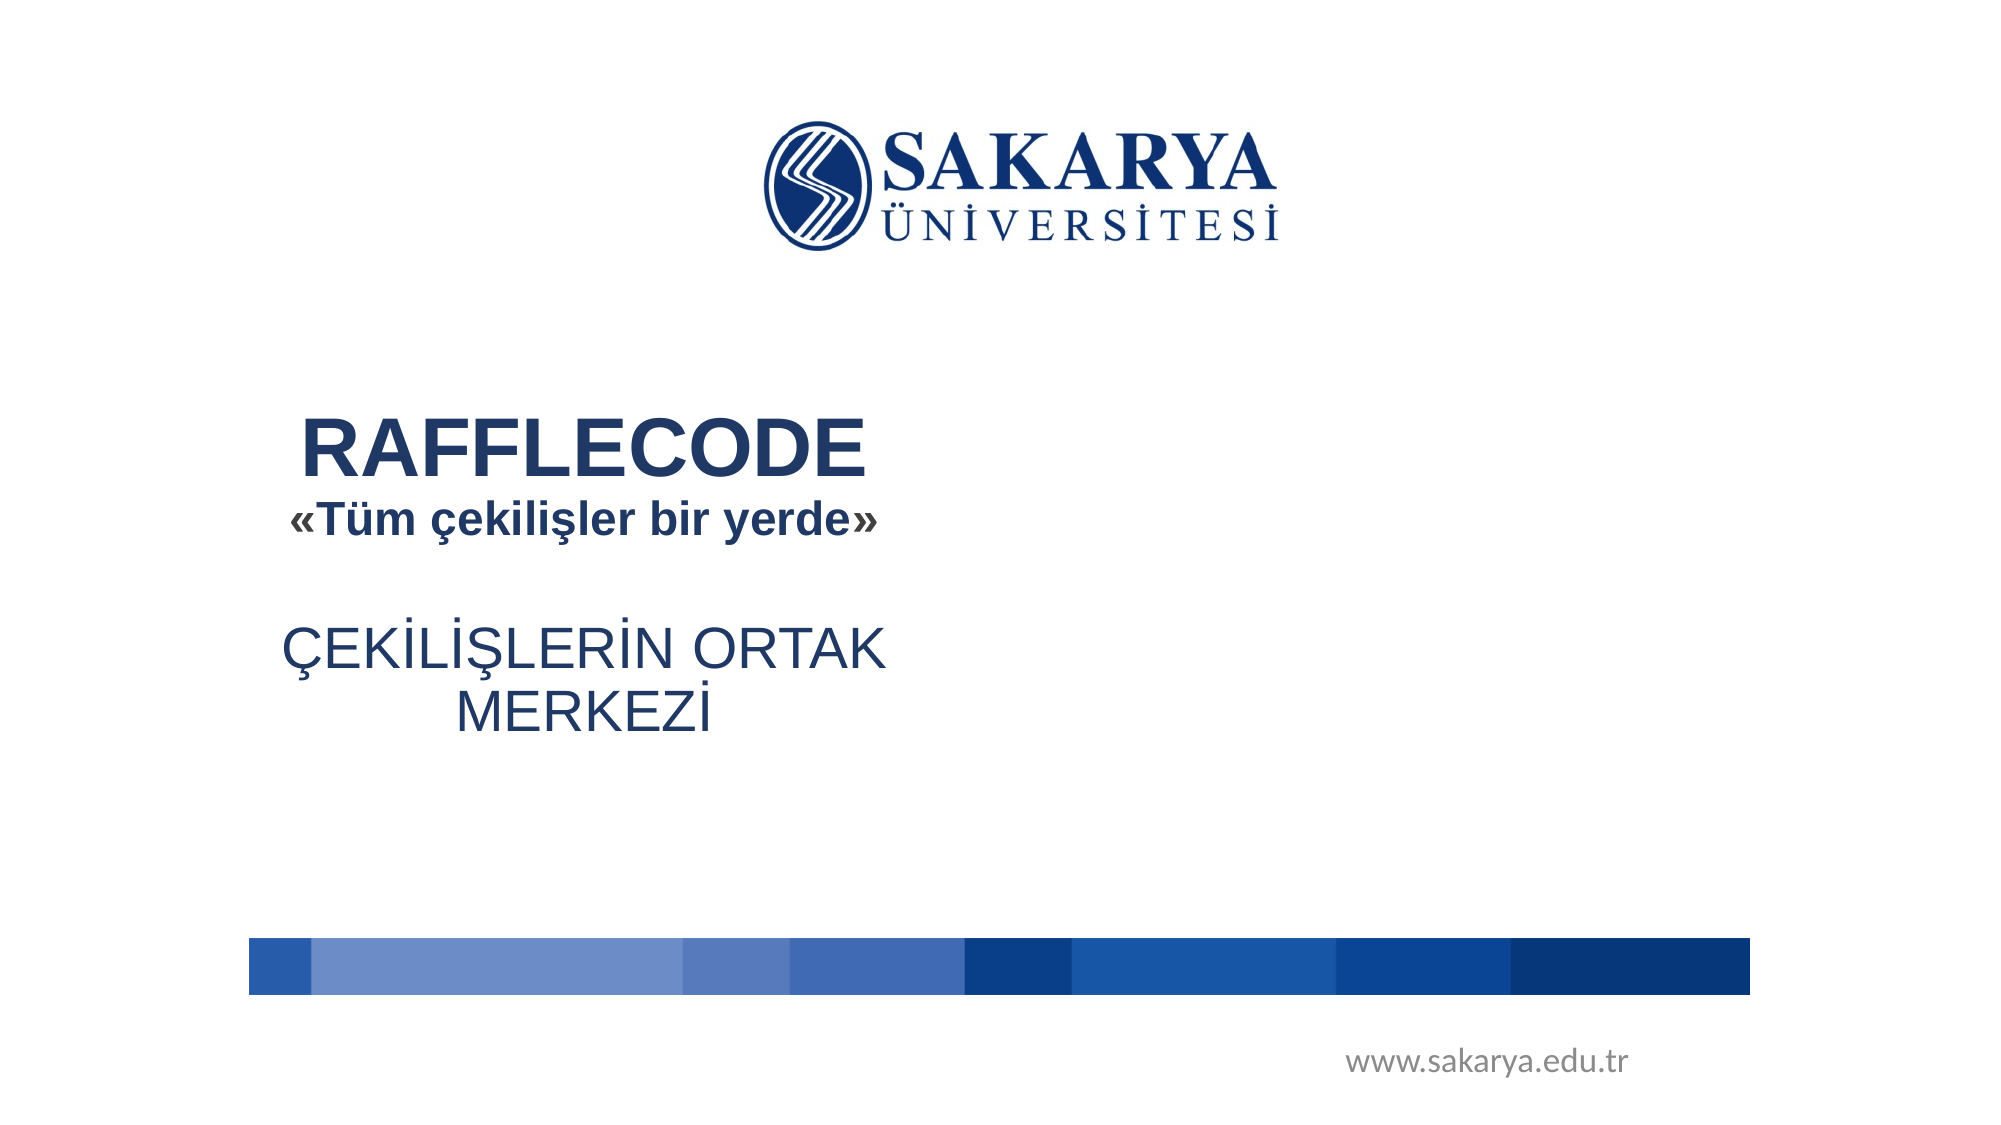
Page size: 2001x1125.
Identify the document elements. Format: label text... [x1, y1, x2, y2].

title RAFFLECODE «Tüm çekilişler bir yerde» ÇEKİLİŞLERİN ORTAK MERKEZİ [146, 216, 1023, 904]
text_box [249, 938, 1750, 1087]
picture [746, 85, 1299, 286]
